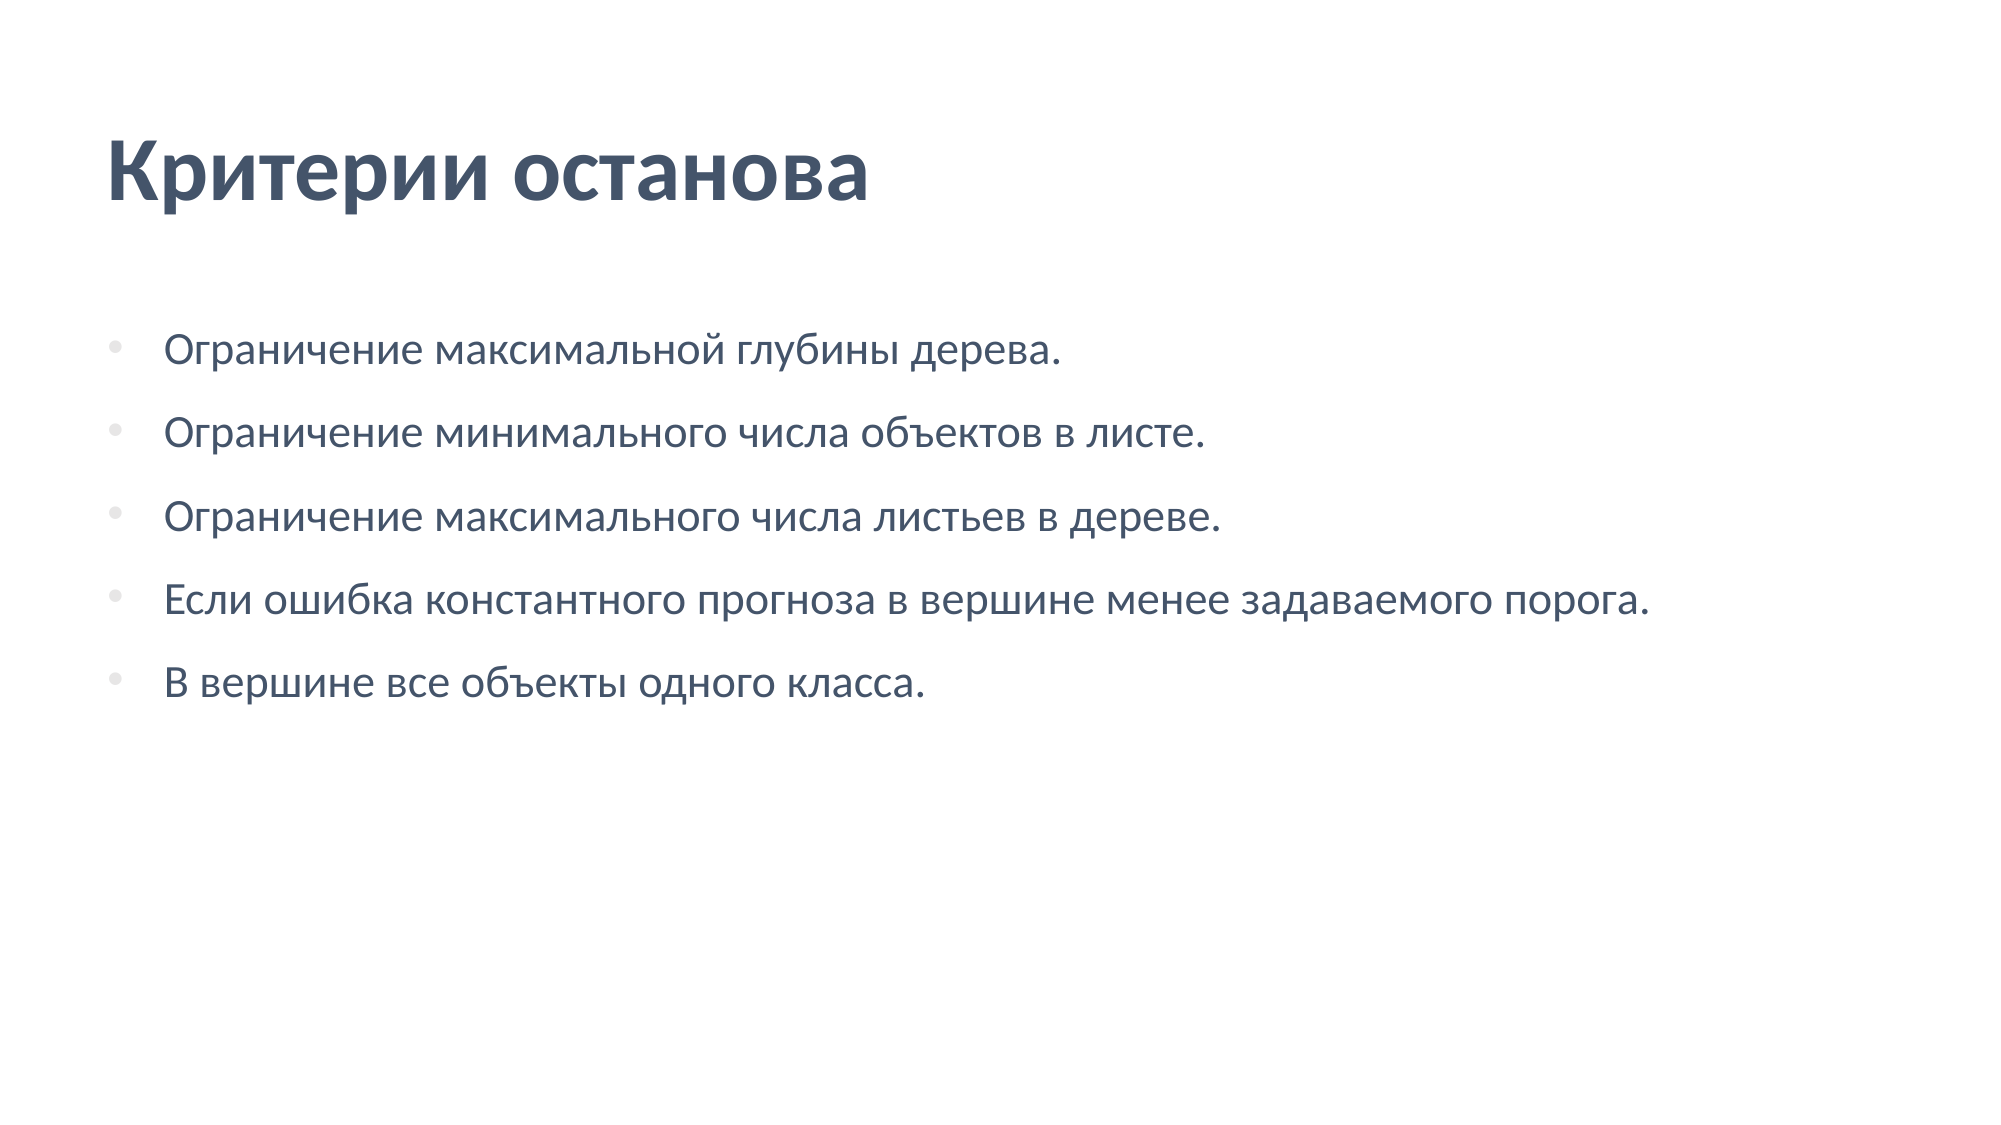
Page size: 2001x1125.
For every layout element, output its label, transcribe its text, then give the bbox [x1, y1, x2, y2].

title Критерии останова [90, 115, 1171, 229]
list Ограничение максимальной глубины дерева. Ограничение минимального числа объектов в листе. Ограничение максимального числа листьев в дереве. Если ошибка константного прогноза в вершине менее задаваемого порога. В вершине все объекты одного класса. [90, 282, 1895, 956]
